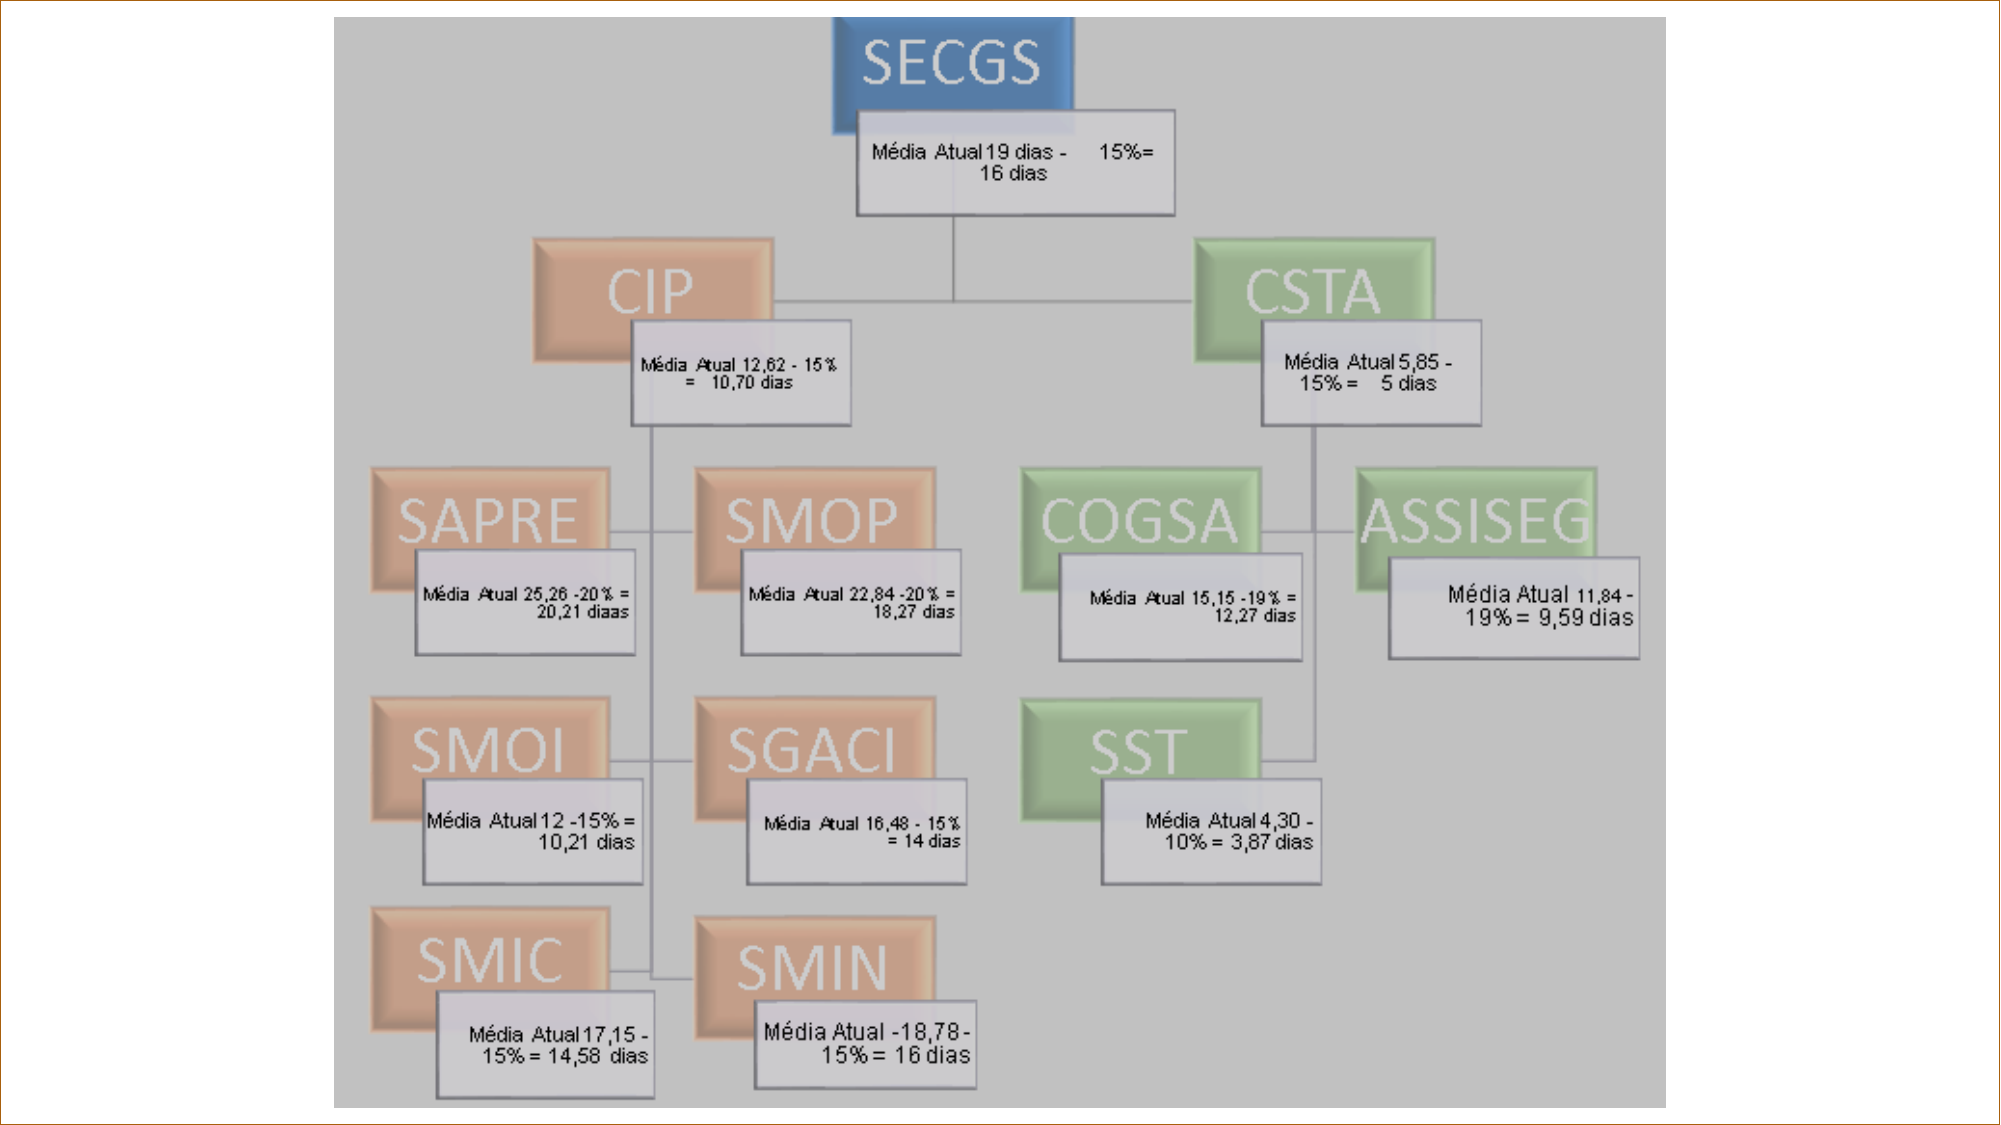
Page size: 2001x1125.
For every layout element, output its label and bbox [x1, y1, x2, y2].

picture [334, 16, 1666, 1108]
text_box [0, 0, 2000, 1125]
